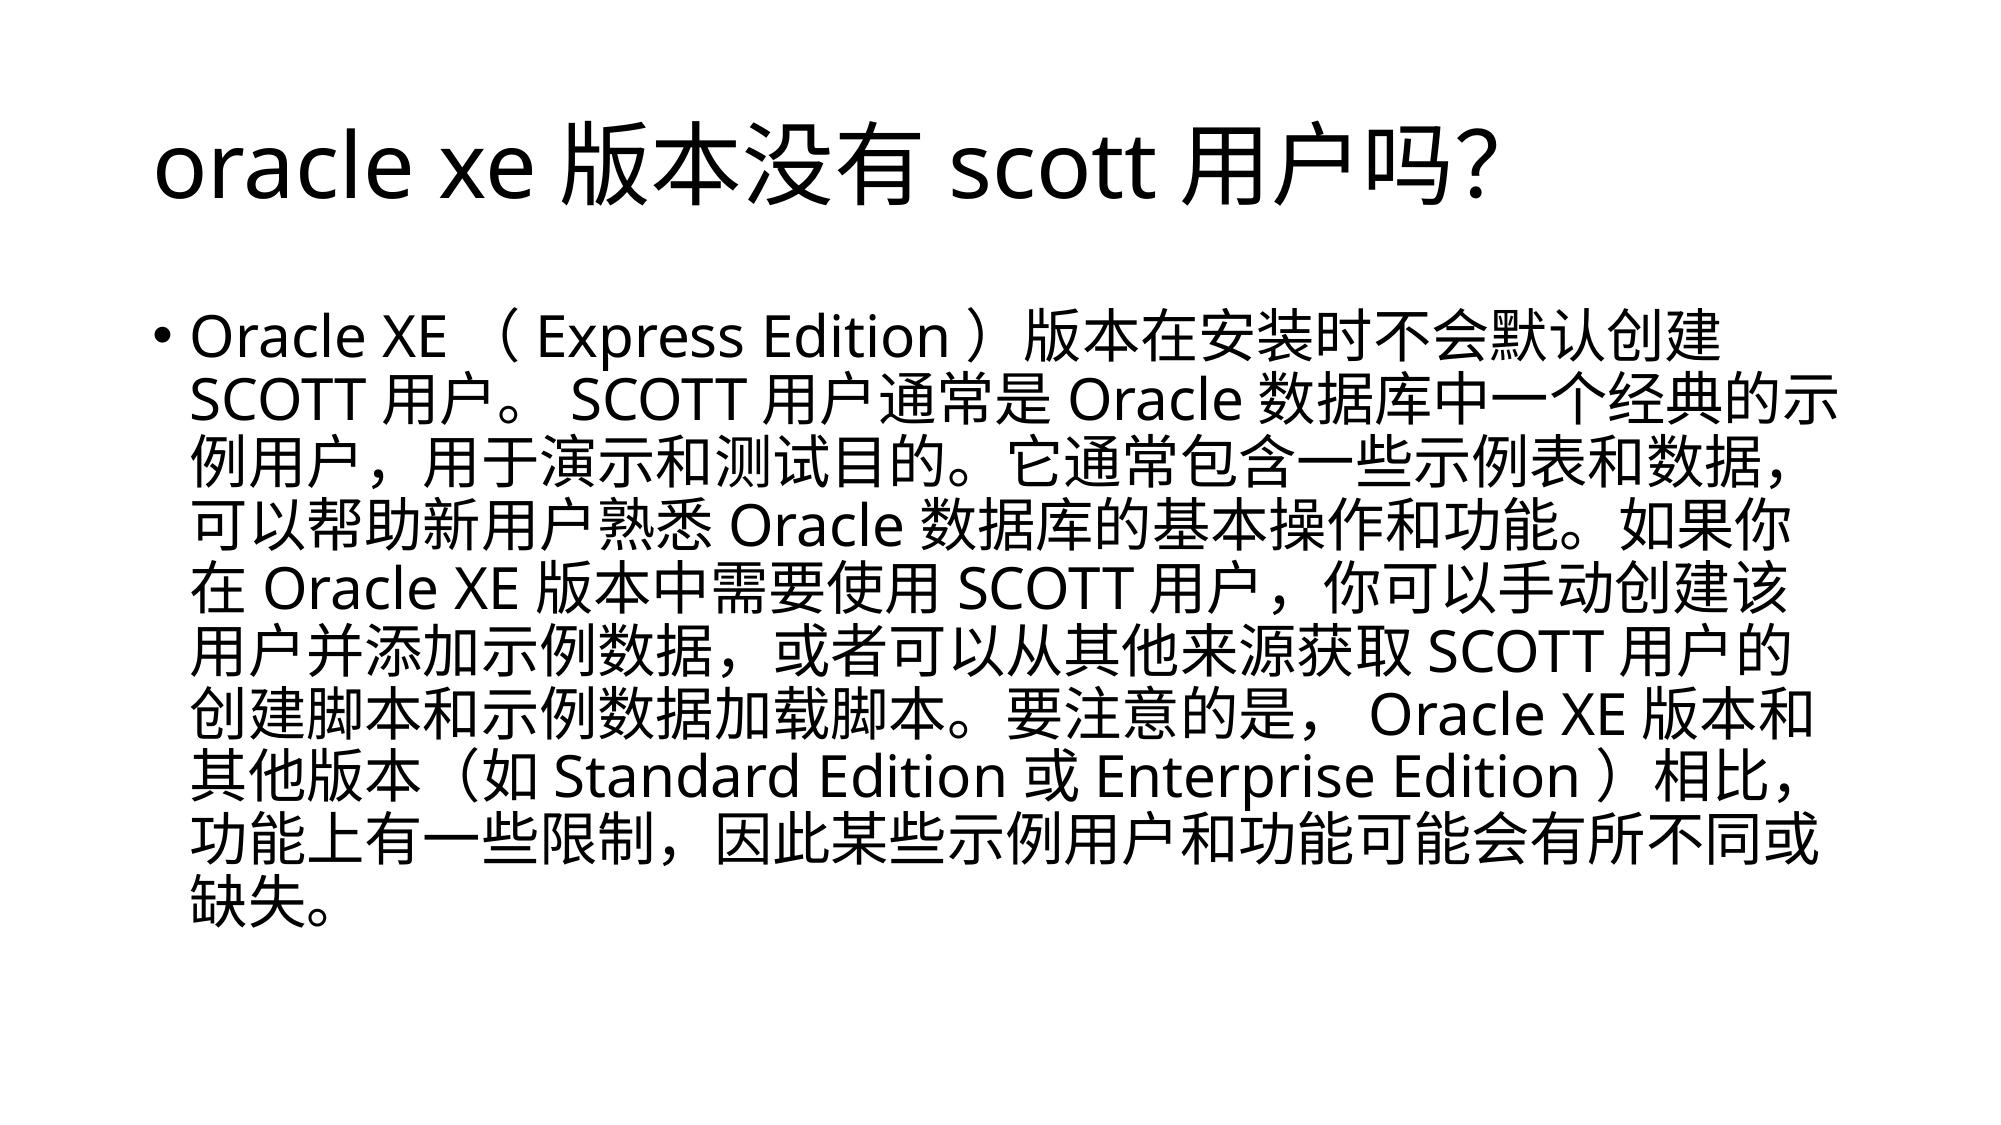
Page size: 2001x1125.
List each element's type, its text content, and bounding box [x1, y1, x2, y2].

title oracle xe版本没有scott用户吗？ [137, 59, 1863, 278]
list Oracle XE（Express Edition）版本在安装时不会默认创建SCOTT用户。SCOTT用户通常是Oracle数据库中一个经典的示例用户，用于演示和测试目的。它通常包含一些示例表和数据，可以帮助新用户熟悉Oracle数据库的基本操作和功能。如果你在Oracle XE版本中需要使用SCOTT用户，你可以手动创建该用户并添加示例数据，或者可以从其他来源获取SCOTT用户的创建脚本和示例数据加载脚本。要注意的是，Oracle XE版本和其他版本（如Standard Edition或Enterprise Edition）相比，功能上有一些限制，因此某些示例用户和功能可能会有所不同或缺失。 [137, 299, 1863, 1014]
